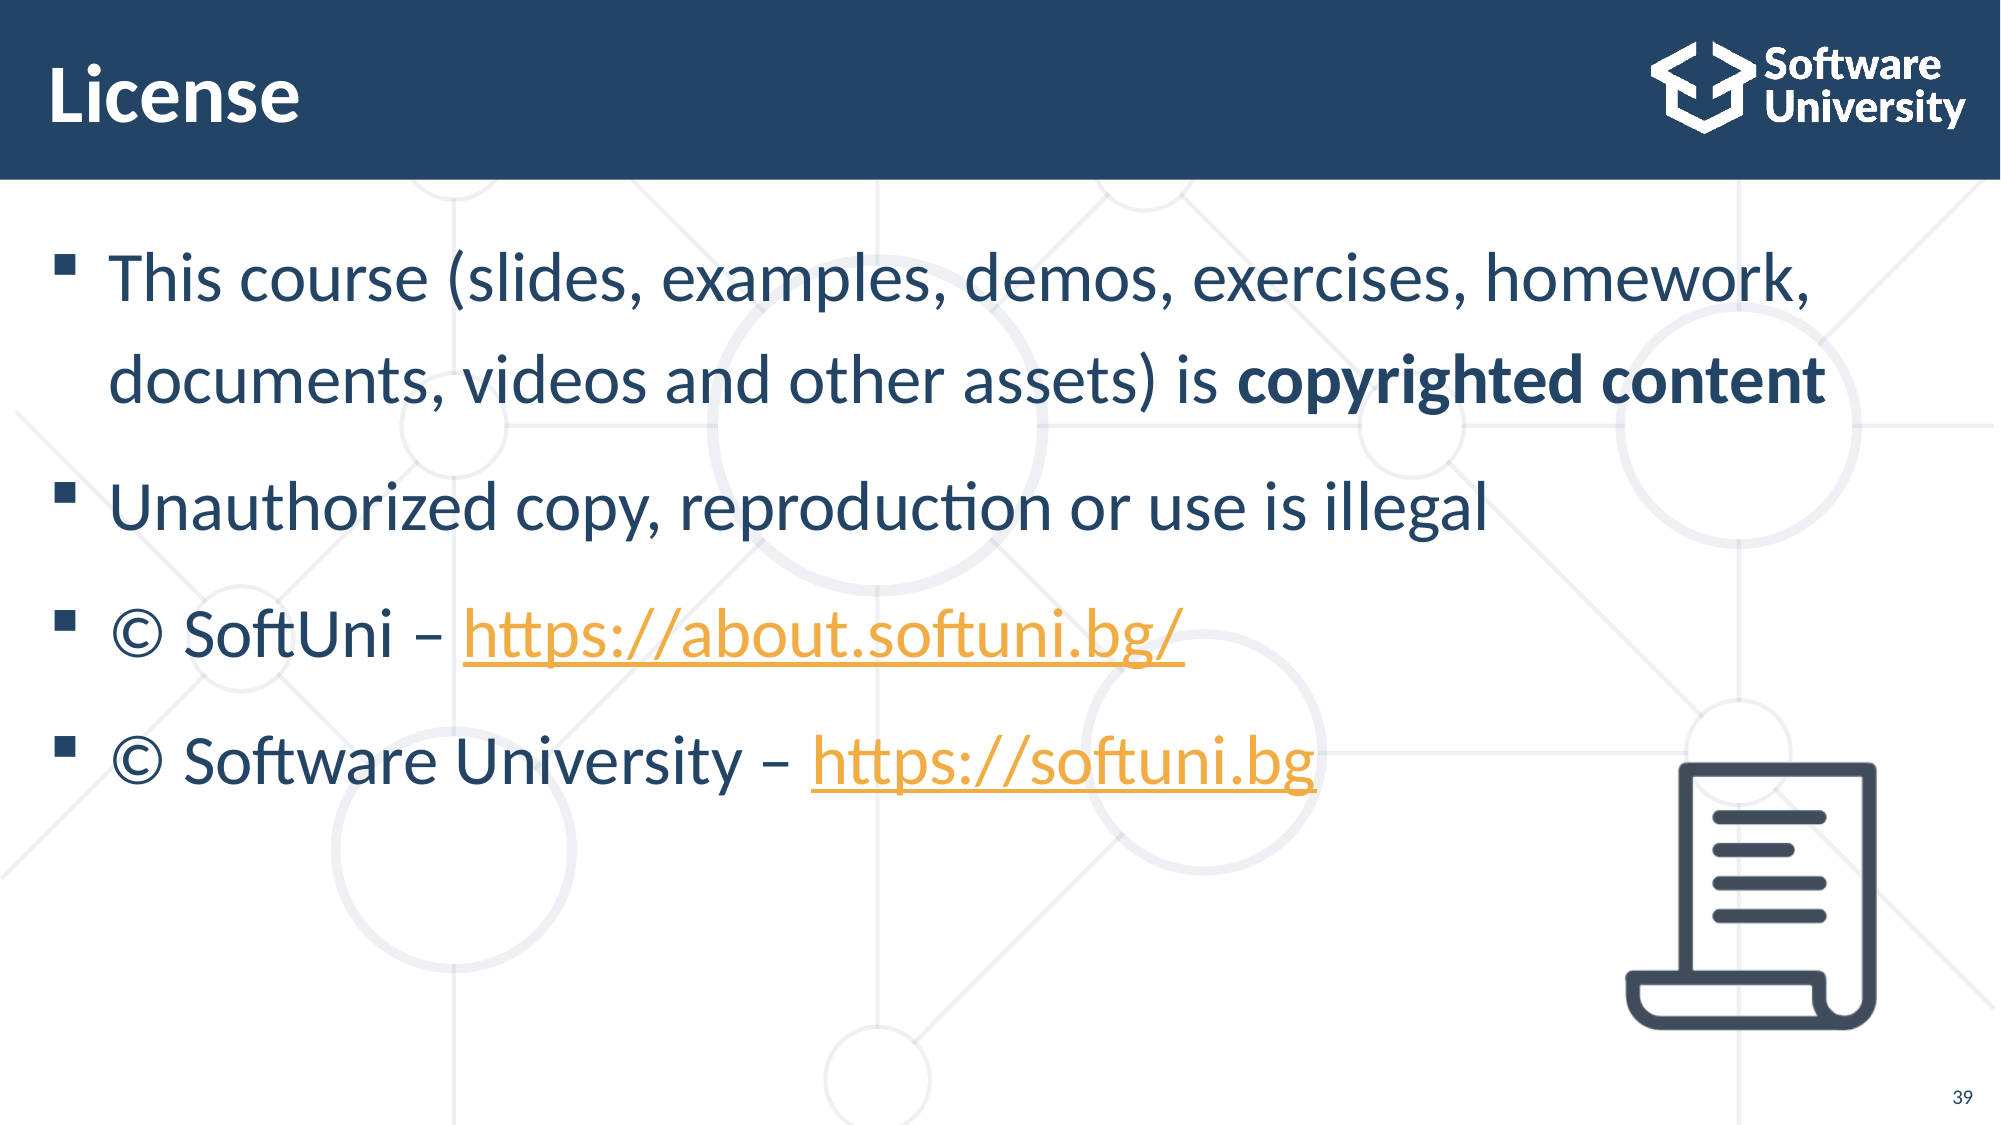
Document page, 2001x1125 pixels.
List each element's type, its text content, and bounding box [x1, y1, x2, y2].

title License [31, 16, 1625, 162]
list This course (slides, examples, demos, exercises, homework, documents, videos and other assets) is copyrighted content Unauthorized copy, reproduction or use is illegal © SoftUni – https://about.softuni.bg/ © Software University – https://softuni.bg [31, 208, 1970, 1104]
picture [1598, 728, 1916, 1065]
slide_number 39 [1927, 1067, 1989, 1117]
picture [1651, 41, 1966, 134]
